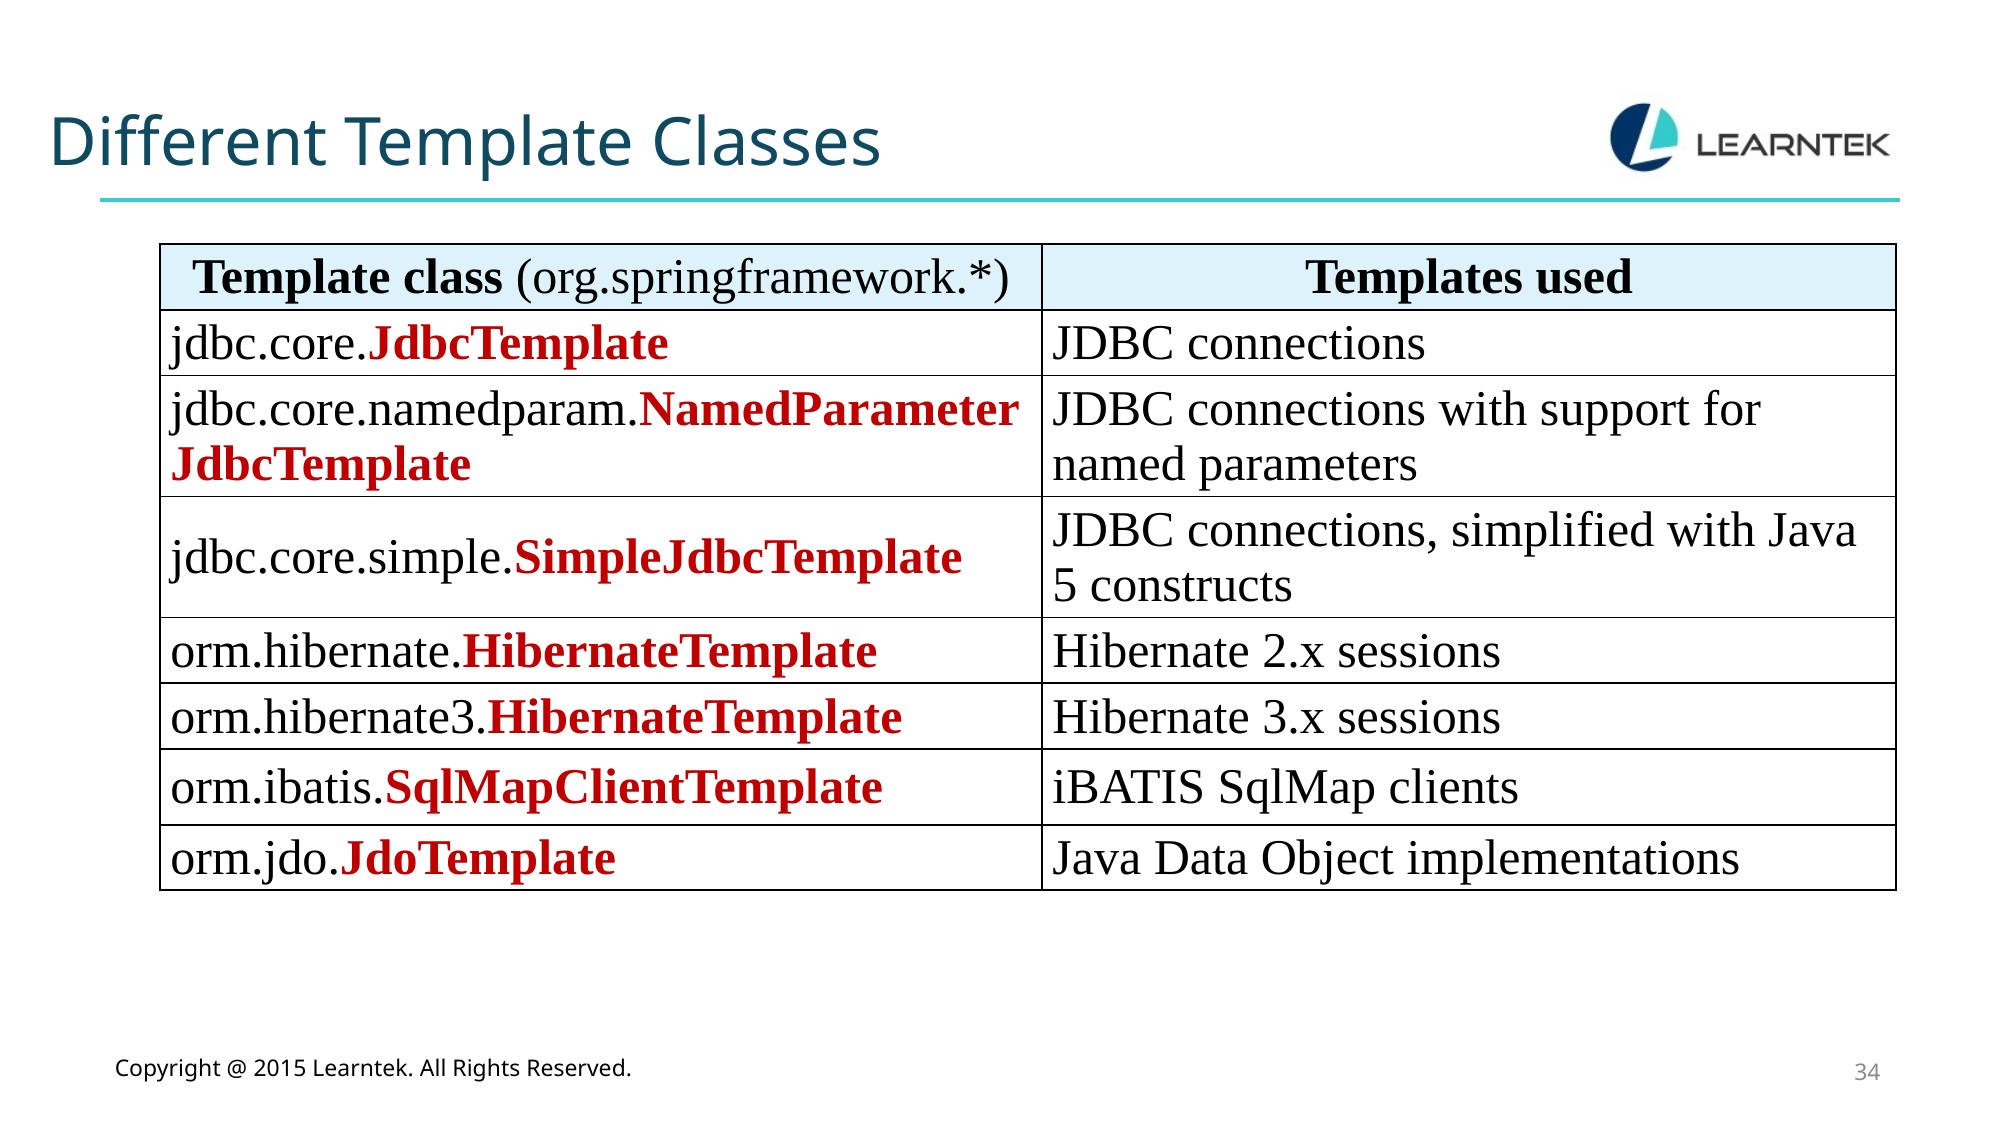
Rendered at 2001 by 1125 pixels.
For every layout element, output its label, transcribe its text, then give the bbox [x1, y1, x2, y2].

table_cell JDBC connections, simplified with Java 5 constructs [1043, 497, 1895, 617]
table_cell jdbc.core.JdbcTemplate [161, 311, 1041, 375]
text_box Different Template Classes [33, 100, 898, 188]
table_cell Hibernate 3.x sessions [1043, 684, 1895, 748]
table_cell JDBC connections [1043, 311, 1895, 375]
table_header Templates used [1043, 245, 1895, 309]
table_cell Hibernate 2.x sessions [1043, 618, 1895, 682]
table_cell Java Data Object implementations [1043, 826, 1895, 889]
table_header Template class (org.springframework.*) [161, 245, 1041, 309]
footer Copyright @ 2015 Learntek. All Rights Reserved. [99, 1044, 1138, 1090]
table_cell orm.hibernate3.HibernateTemplate [161, 684, 1041, 748]
slide_number 34 [1708, 1050, 1896, 1096]
table_cell JDBC connections with support for named parameters [1043, 376, 1895, 496]
table_cell jdbc.core.namedparam.NamedParameterJdbcTemplate [161, 376, 1041, 496]
table_cell orm.ibatis.SqlMapClientTemplate [161, 750, 1041, 824]
table_cell orm.hibernate.HibernateTemplate [161, 618, 1041, 682]
table_cell iBATIS SqlMap clients [1043, 750, 1895, 824]
table_cell jdbc.core.simple.SimpleJdbcTemplate [161, 497, 1041, 617]
picture [1600, 92, 1901, 183]
table_cell orm.jdo.JdoTemplate [161, 826, 1041, 889]
